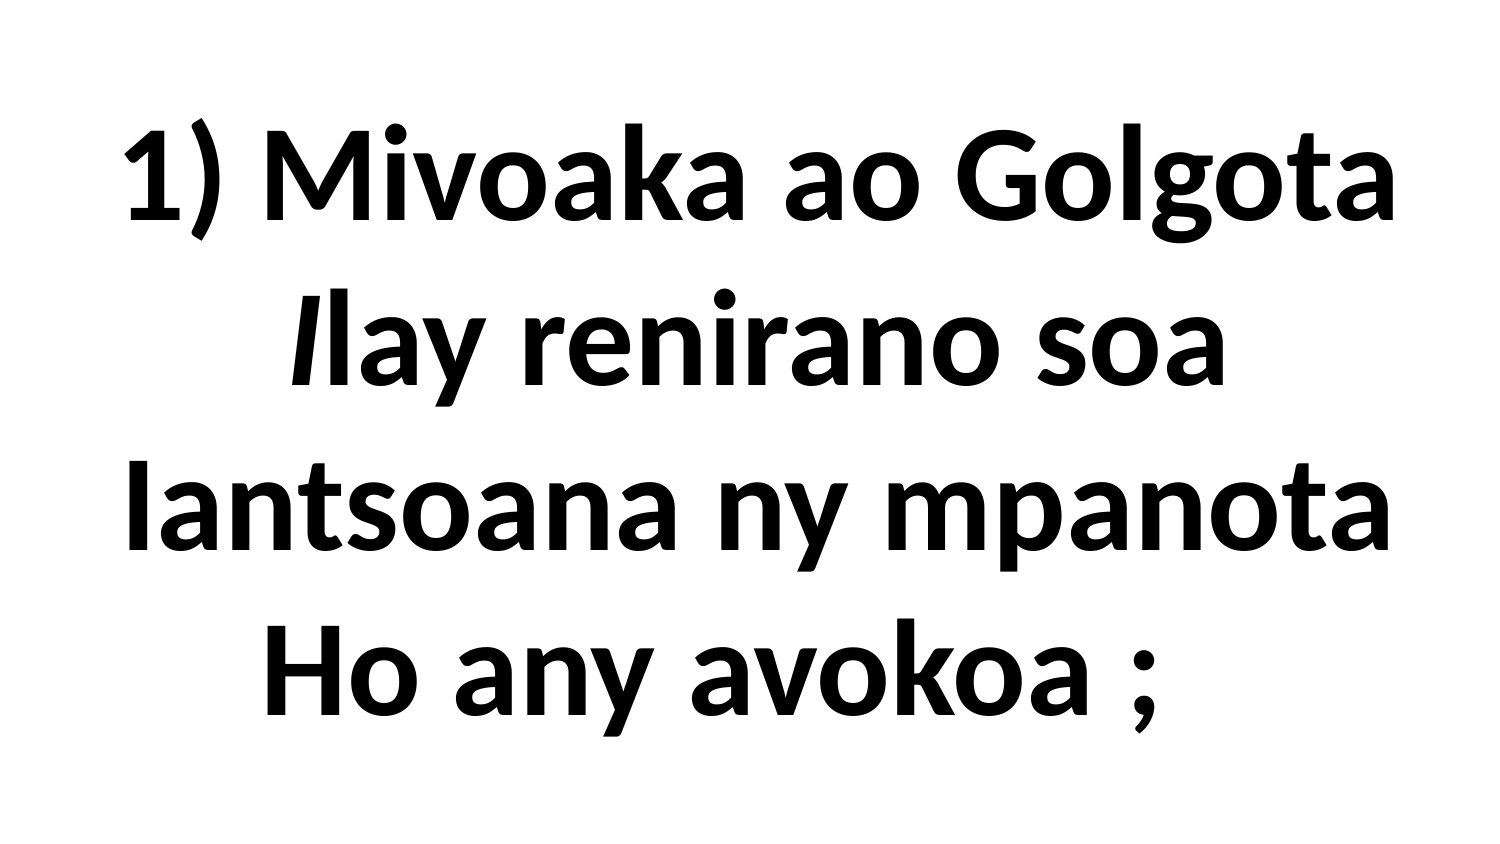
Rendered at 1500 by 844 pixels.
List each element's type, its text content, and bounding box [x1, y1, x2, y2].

title 1) Mivoaka ao Golgota Ilay renirano soa Iantsoana ny mpanota Ho any avokoa ; [46, 70, 1471, 756]
